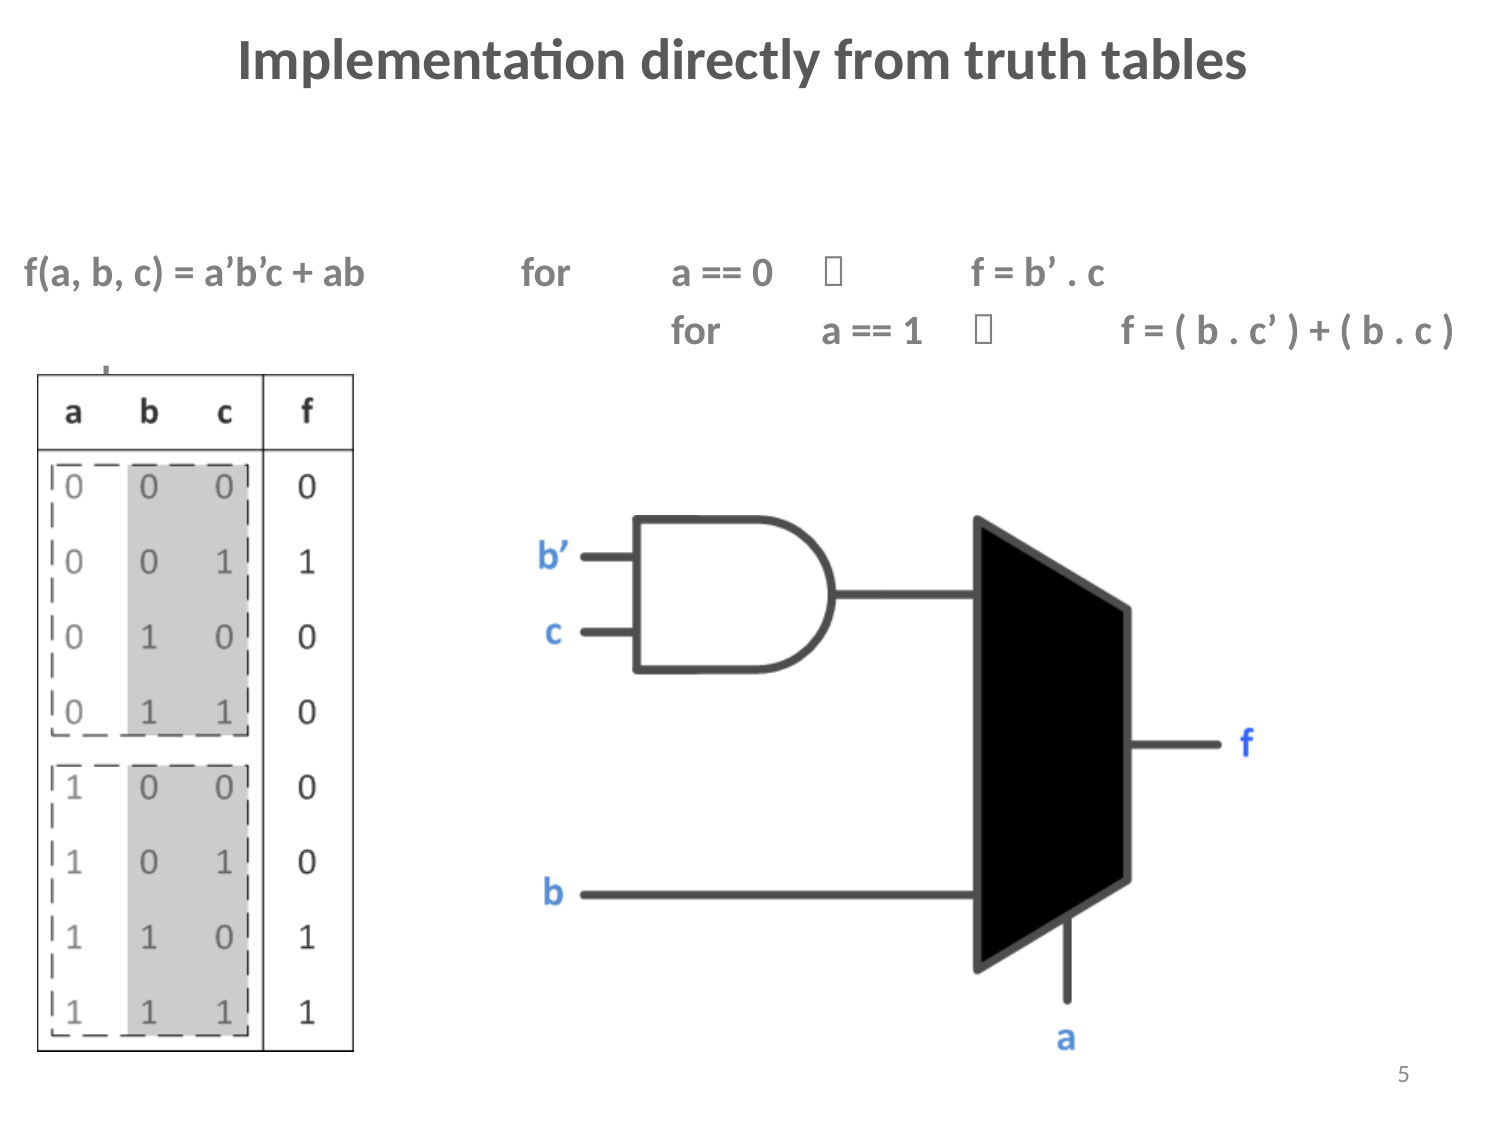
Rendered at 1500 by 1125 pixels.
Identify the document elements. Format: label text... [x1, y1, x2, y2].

picture [37, 374, 354, 1052]
picture [537, 515, 1255, 1063]
text_box Implementation directly from truth tables [0, 0, 1500, 113]
text_box f(a, b, c) = a’b’c + ab for a == 0  f = b’ . c for a == 1  f = ( b . c’ ) + ( b . c ) = b [0, 237, 1500, 1125]
slide_number 5 [1074, 1042, 1425, 1103]
